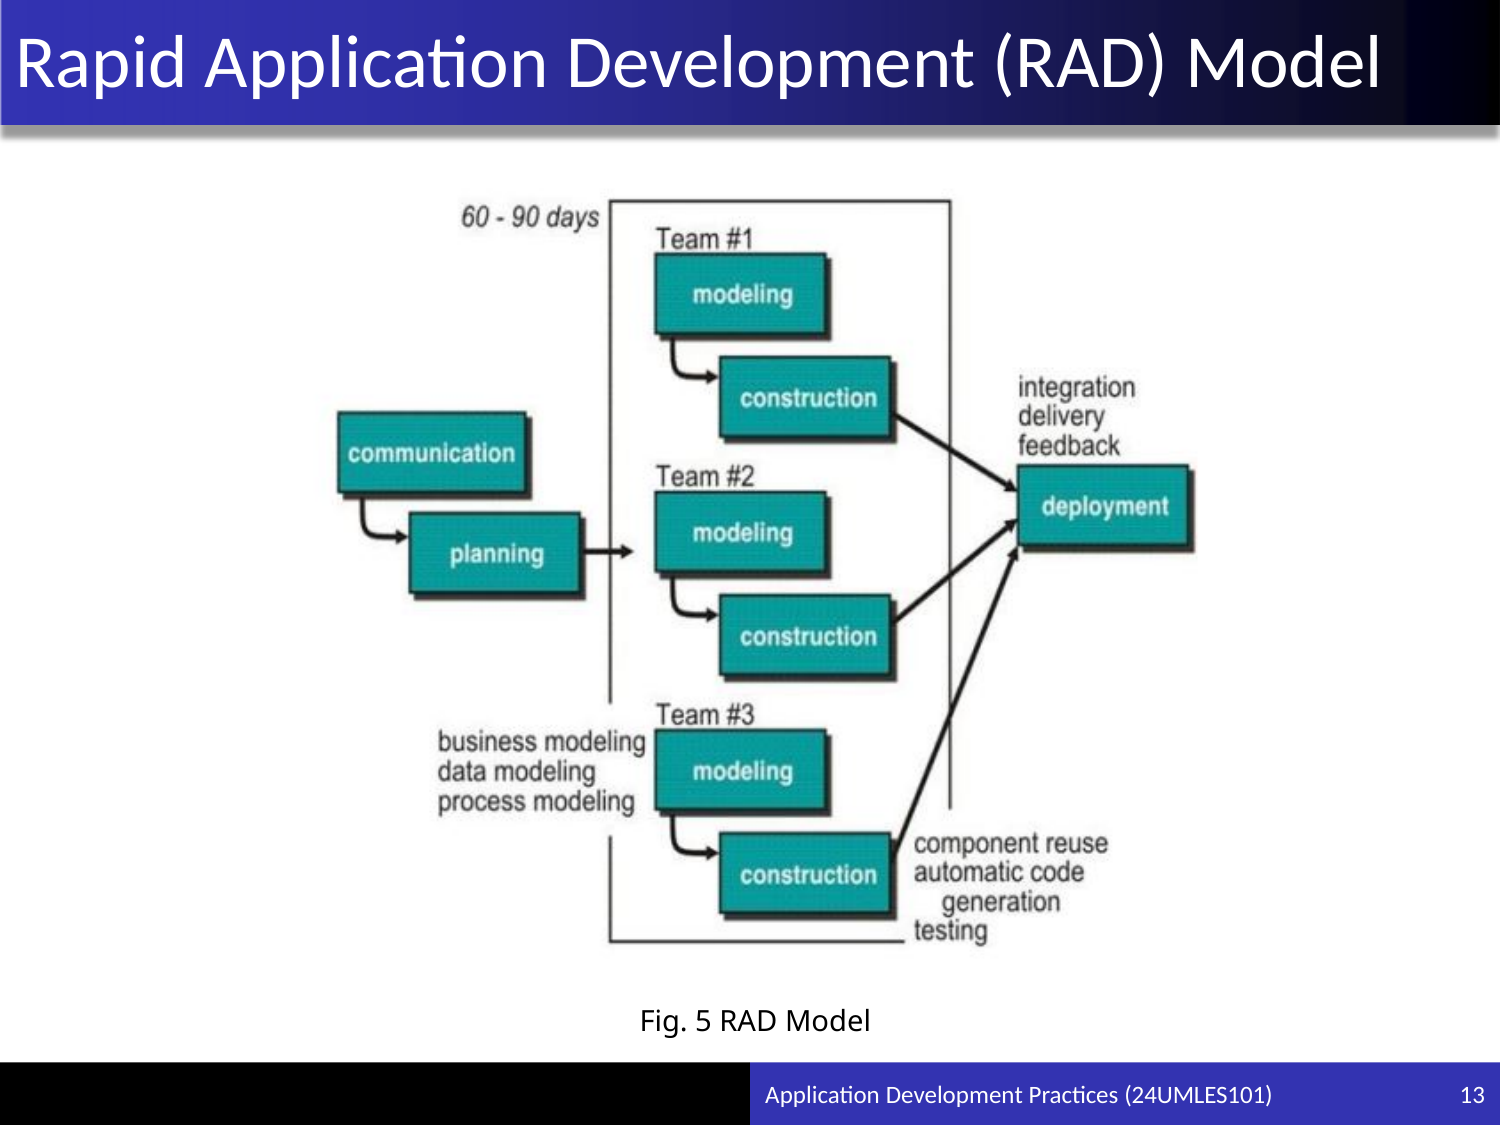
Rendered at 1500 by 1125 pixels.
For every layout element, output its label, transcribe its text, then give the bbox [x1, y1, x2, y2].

text_box Fig. 5 RAD Model [637, 1009, 872, 1037]
picture [174, 148, 1389, 1001]
title Rapid Application Development (RAD) Model [12, 10, 1388, 201]
slide_number 13 [1453, 1082, 1492, 1125]
picture [0, 0, 1500, 146]
footer Application Development Practices (24UMLES101) [763, 1082, 1313, 1125]
